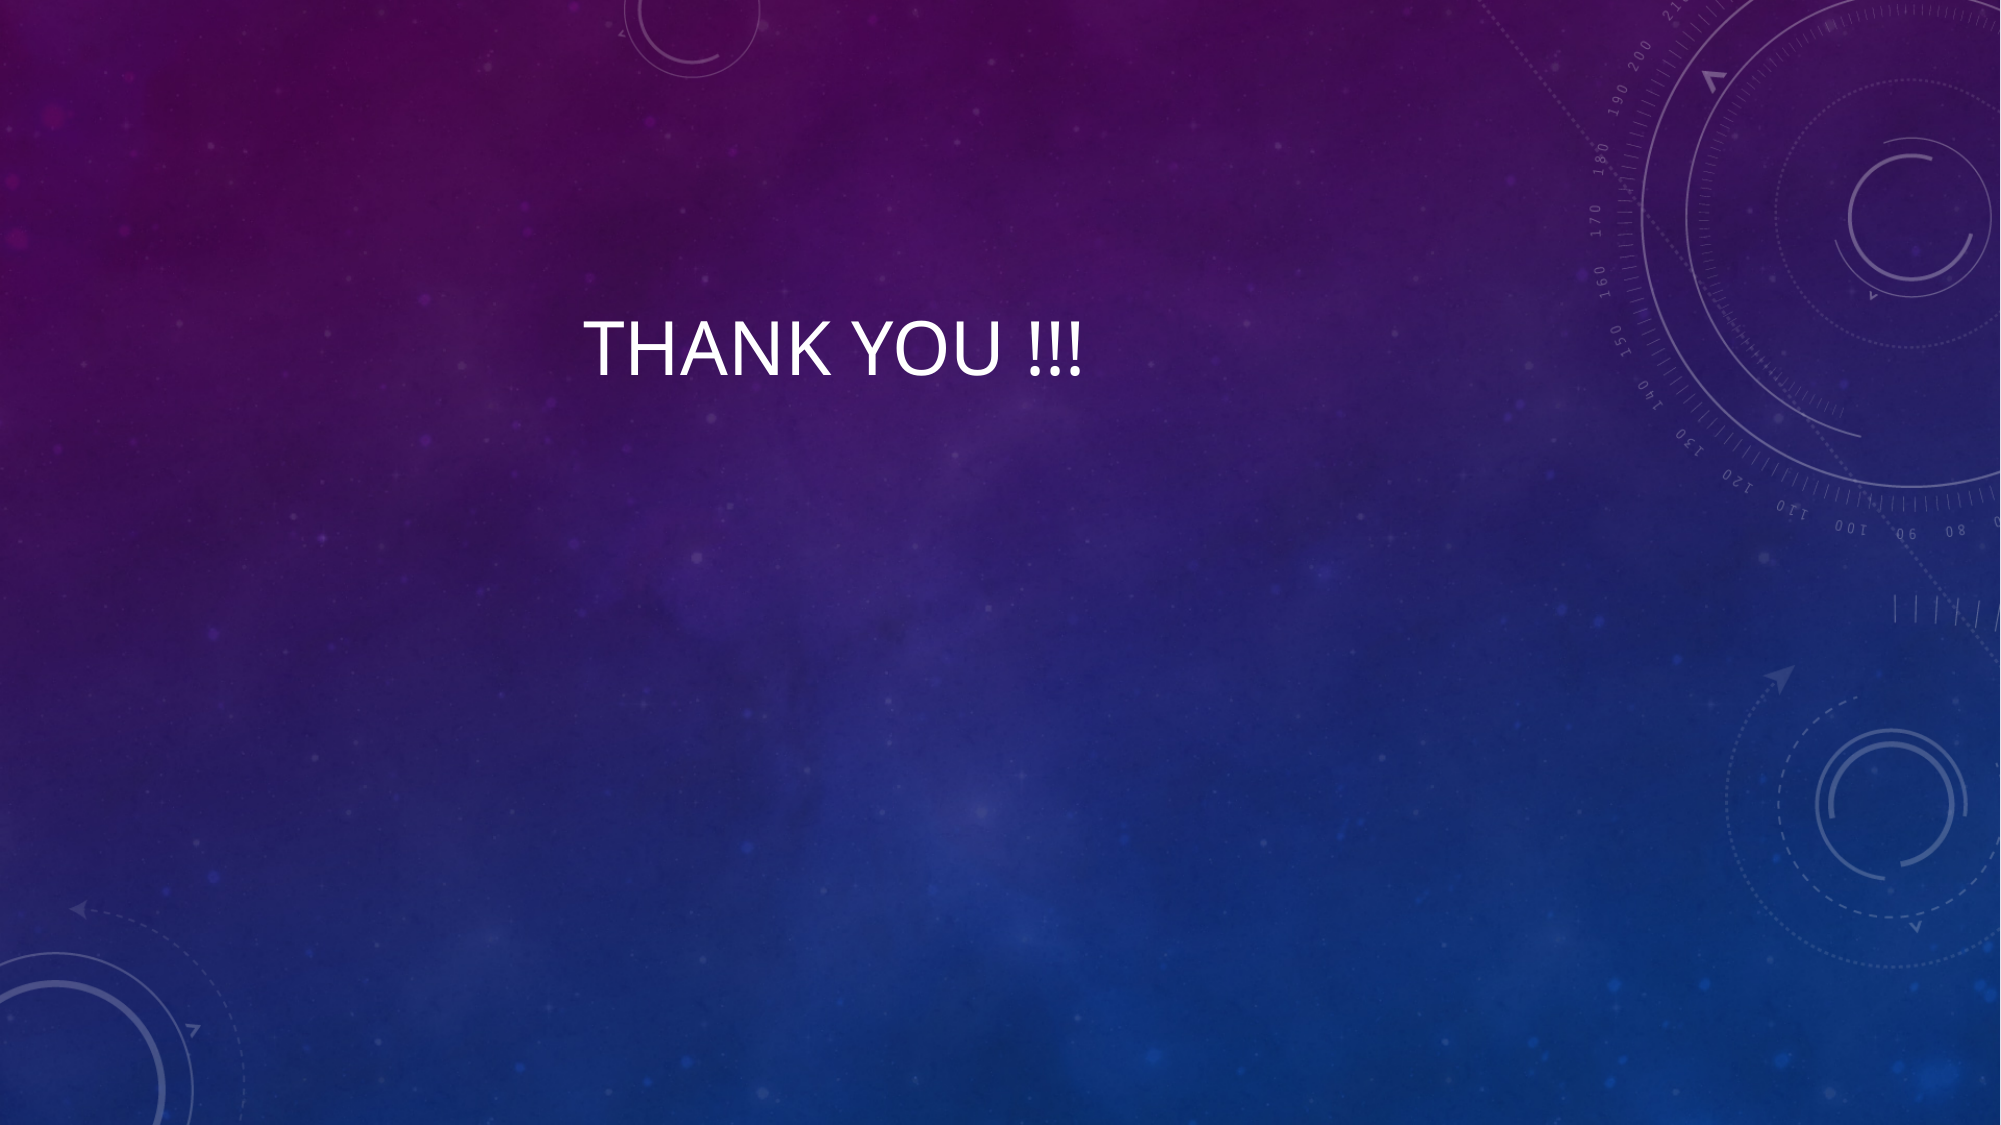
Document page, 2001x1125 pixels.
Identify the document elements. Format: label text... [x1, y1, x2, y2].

title Thank you !!! [583, 226, 1557, 466]
picture [0, 0, 2001, 1125]
